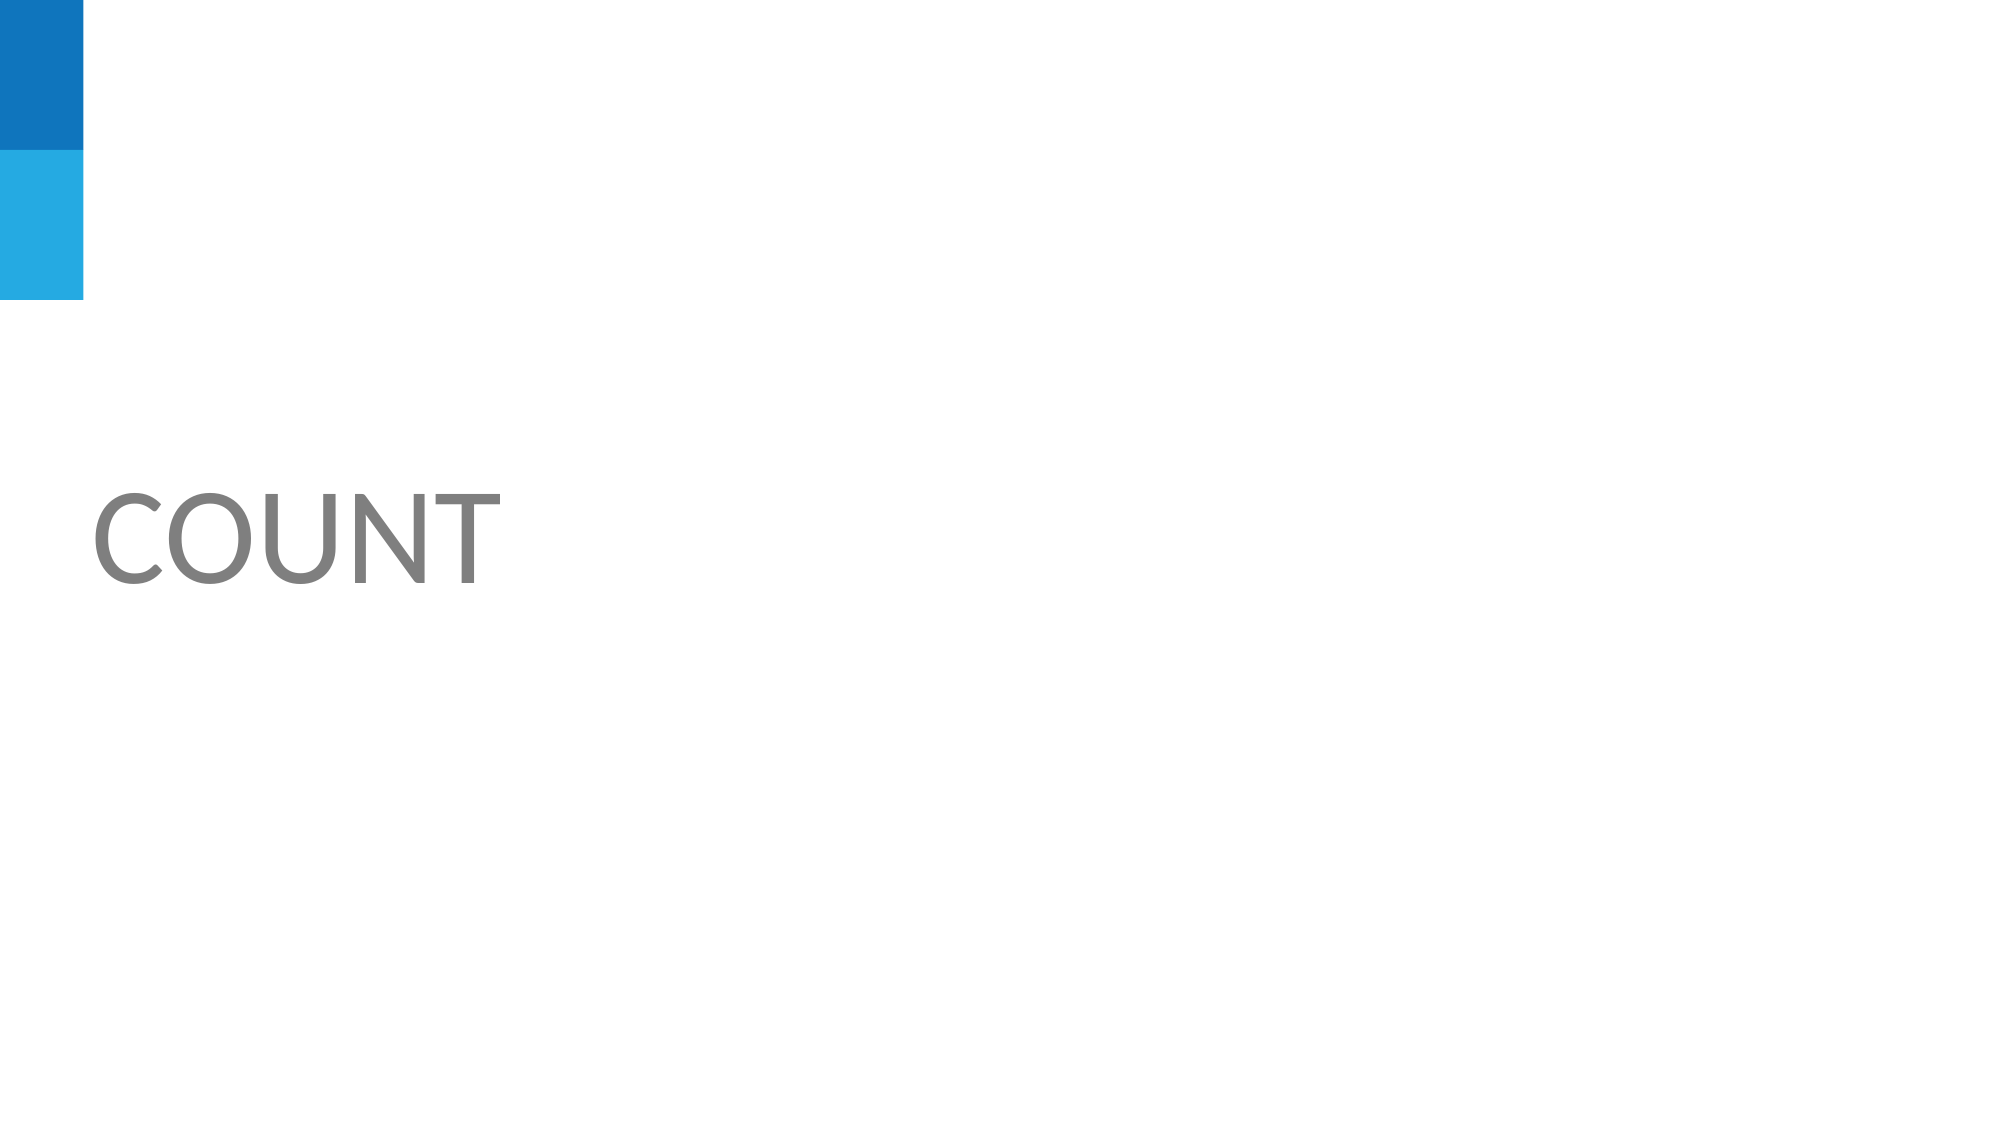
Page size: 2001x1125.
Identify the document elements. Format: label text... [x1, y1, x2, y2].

text_box [0, 149, 84, 300]
text_box COUNT [84, 441, 1345, 620]
text_box [0, 0, 84, 149]
